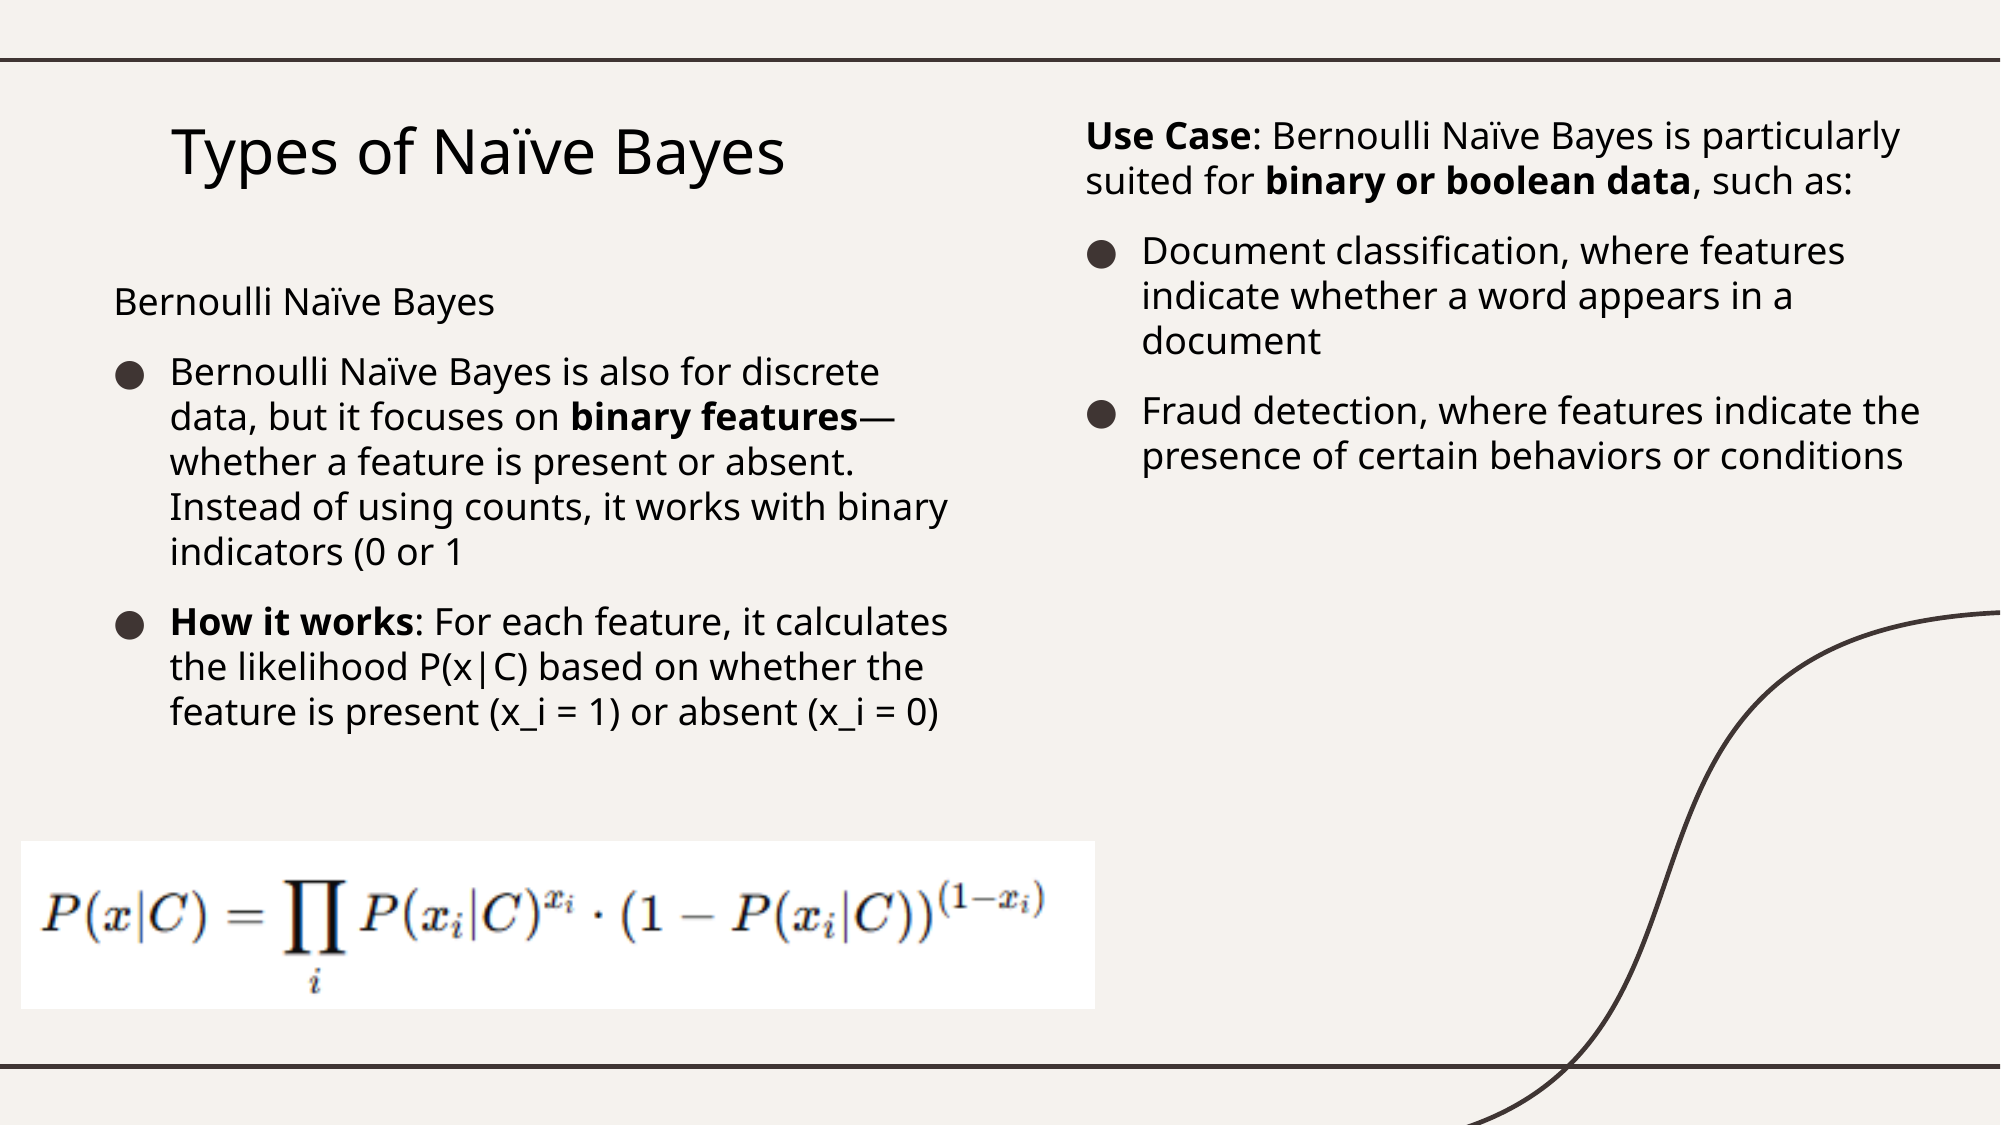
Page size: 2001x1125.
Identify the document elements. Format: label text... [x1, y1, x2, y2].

subtitle Bernoulli Naïve Bayes Bernoulli Naïve Bayes is also for discrete data, but it focuses on binary features—whether a feature is present or absent. Instead of using counts, it works with binary indicators (0 or 1 How it works: For each feature, it calculates the likelihood P(x|C) based on whether the feature is present (x_i = 1) or absent (x_i = 0) [79, 263, 984, 839]
picture [21, 840, 1096, 1009]
title Types of Naïve Bayes [156, 97, 1051, 223]
text_box Use Case: Bernoulli Naïve Bayes is particularly suited for binary or boolean data, such as: Document classification, where features indicate whether a word appears in a document Fraud detection, where features indicate the presence of certain behaviors or conditions [1051, 97, 1956, 843]
